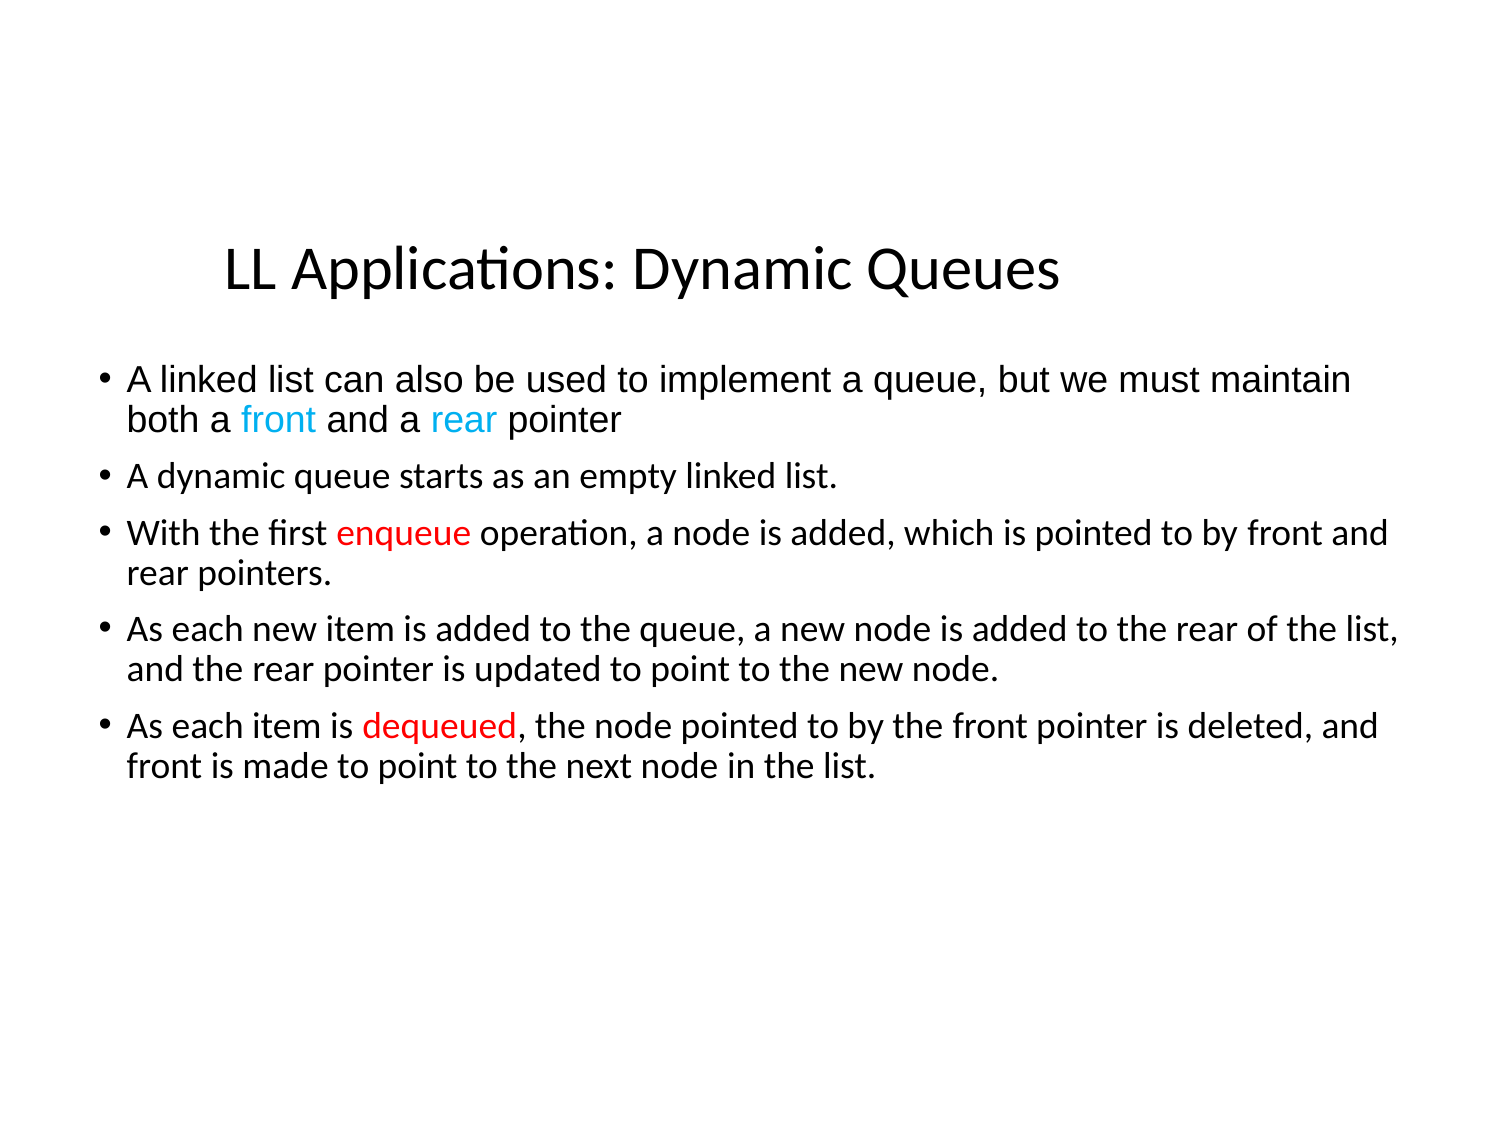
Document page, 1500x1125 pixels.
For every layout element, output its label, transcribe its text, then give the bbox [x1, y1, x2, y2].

title LL Applications: Dynamic Queues [209, 208, 1239, 331]
list A linked list can also be used to implement a queue, but we must maintain both a front and a rear pointer A dynamic queue starts as an empty linked list. With the first enqueue operation, a node is added, which is pointed to by front and rear pointers. As each new item is added to the queue, a new node is added to the rear of the list, and the rear pointer is updated to point to the new node. As each item is dequeued, the node pointed to by the front pointer is deleted, and front is made to point to the next node in the list. [83, 352, 1417, 819]
